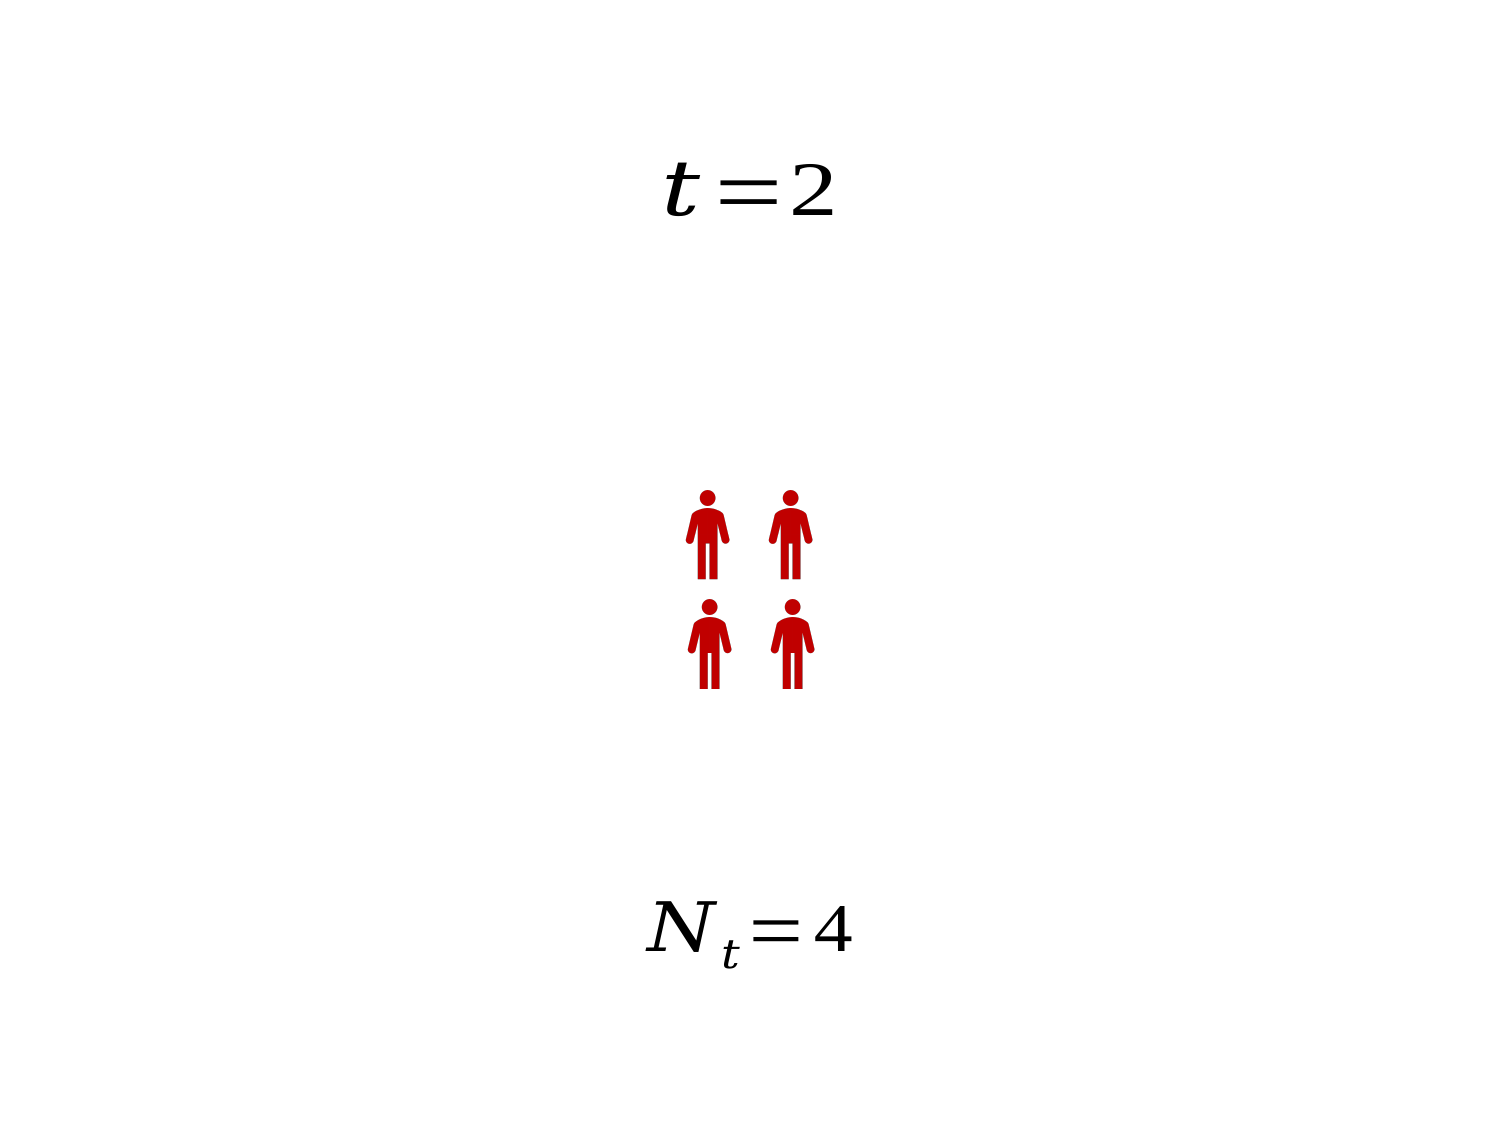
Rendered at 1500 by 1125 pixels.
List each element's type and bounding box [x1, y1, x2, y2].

text_box [660, 487, 840, 692]
